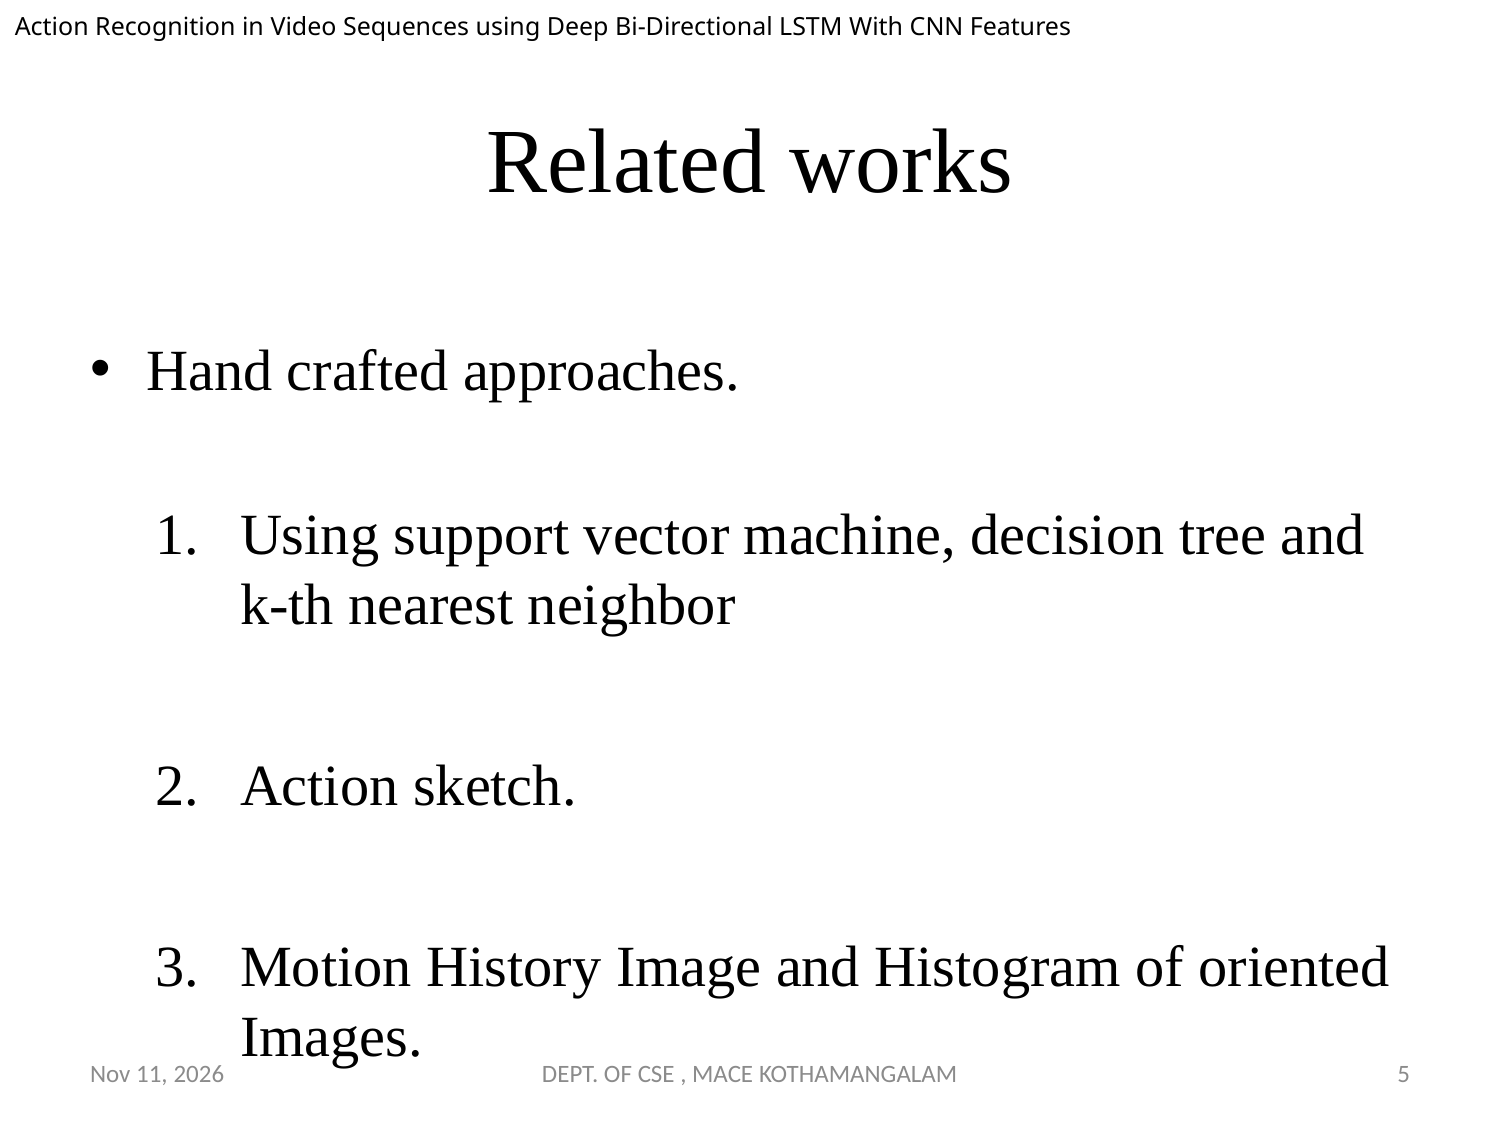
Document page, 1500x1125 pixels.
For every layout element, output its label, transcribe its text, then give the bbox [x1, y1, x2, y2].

footer DEPT. OF CSE , MACE KOTHAMANGALAM [512, 1042, 988, 1103]
slide_number 5 [1074, 1042, 1425, 1103]
list Hand crafted approaches. Using support vector machine, decision tree and k-th nearest neighbor Action sketch. Motion History Image and Histogram of oriented Images. [75, 324, 1425, 1068]
slide_number 10-Oct-18 [75, 1042, 425, 1103]
title Related works [75, 62, 1425, 250]
text_box Action Recognition in Video Sequences using Deep Bi-Directional LSTM With CNN Features [0, 3, 1175, 78]
